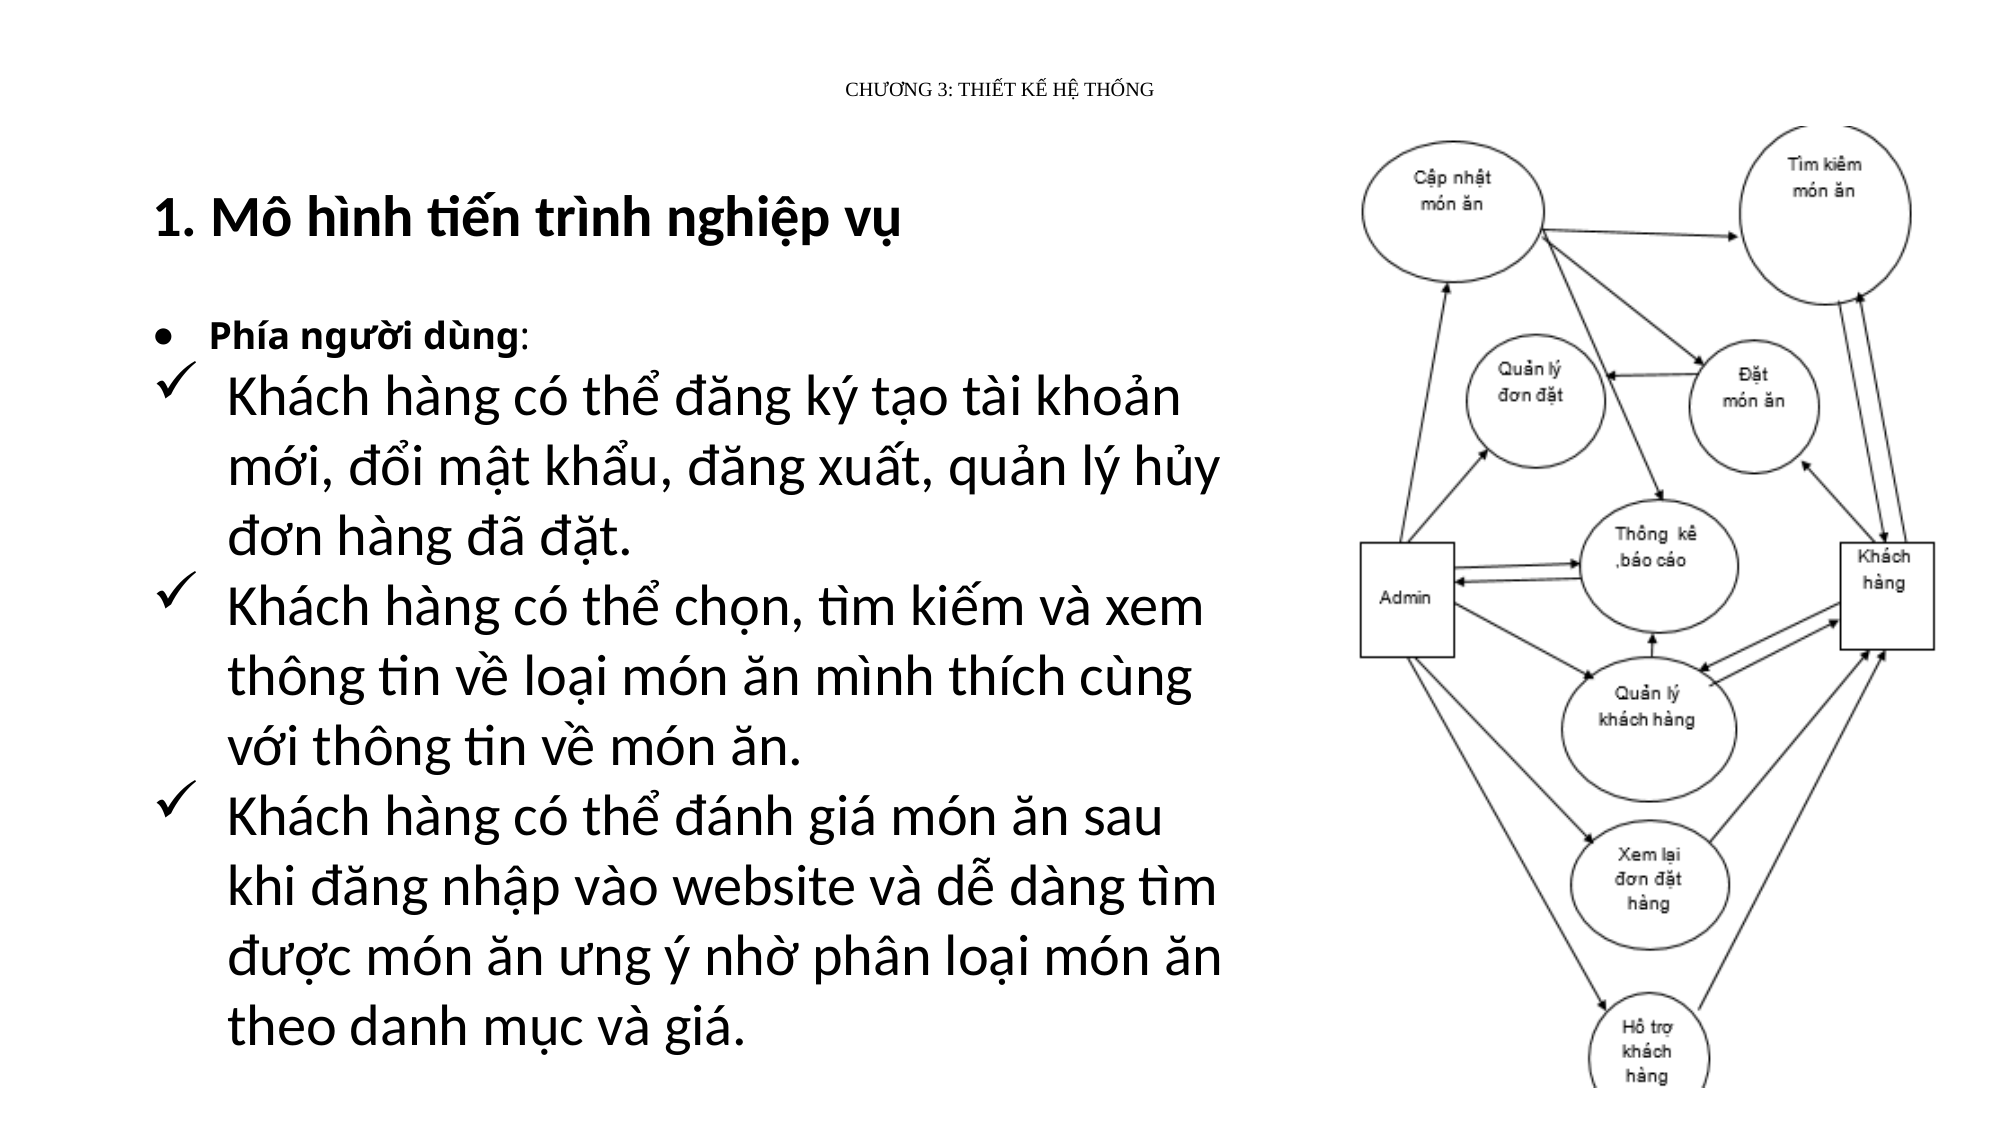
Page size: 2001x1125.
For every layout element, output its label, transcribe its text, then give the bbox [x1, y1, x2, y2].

title CHƯƠNG 3: THIẾT KẾ HỆ THỐNG [137, 20, 1863, 156]
list 1. Mô hình tiến trình nghiệp vụ [137, 179, 1274, 315]
text_box Phía người dùng: Khách hàng có thể đăng ký tạo tài khoản mới, đổi mật khẩu, đăng xuất, quản lý hủy đơn hàng đã đặt. Khách hàng có thể chọn, tìm kiếm và xem thông tin về loại món ăn mình thích cùng với thông tin về món ăn. Khách hàng có thể đánh giá món ăn sau khi đăng nhập vào website và dễ dàng tìm được món ăn ưng ý nhờ phân loại món ăn theo danh mục và giá. [137, 282, 1260, 1065]
picture [1274, 126, 2000, 1089]
